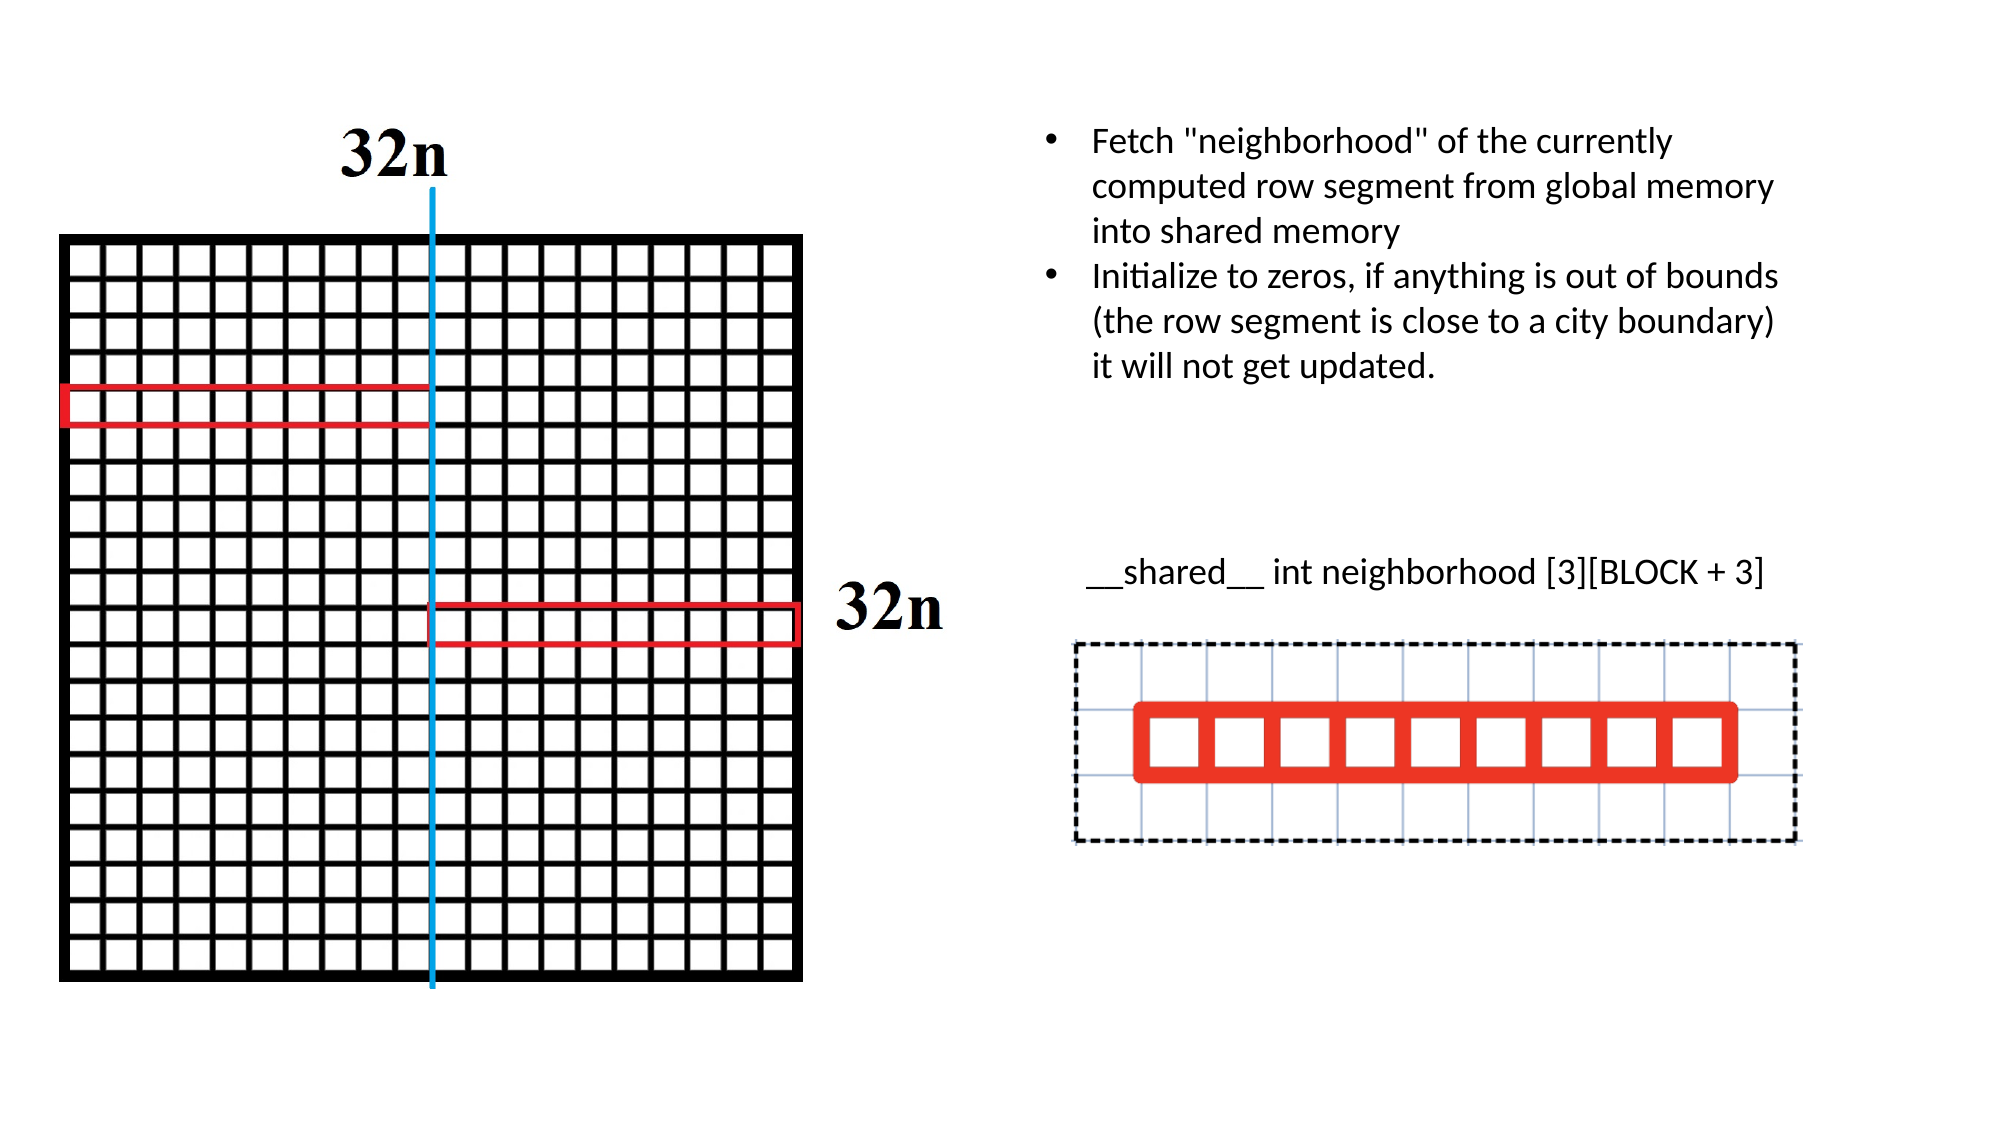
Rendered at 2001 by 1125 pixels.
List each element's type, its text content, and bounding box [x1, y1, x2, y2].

picture [1071, 639, 1803, 846]
text_box __shared__ int neighborhood [3][BLOCK + 3] [1070, 539, 1917, 600]
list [23, 101, 953, 989]
text_box Fetch "neighborhood" of the currently computed row segment from global memory into shared memory Initialize to zeros, if anything is out of bounds (the row segment is close to a city boundary) it will not get updated. [1030, 108, 1801, 484]
